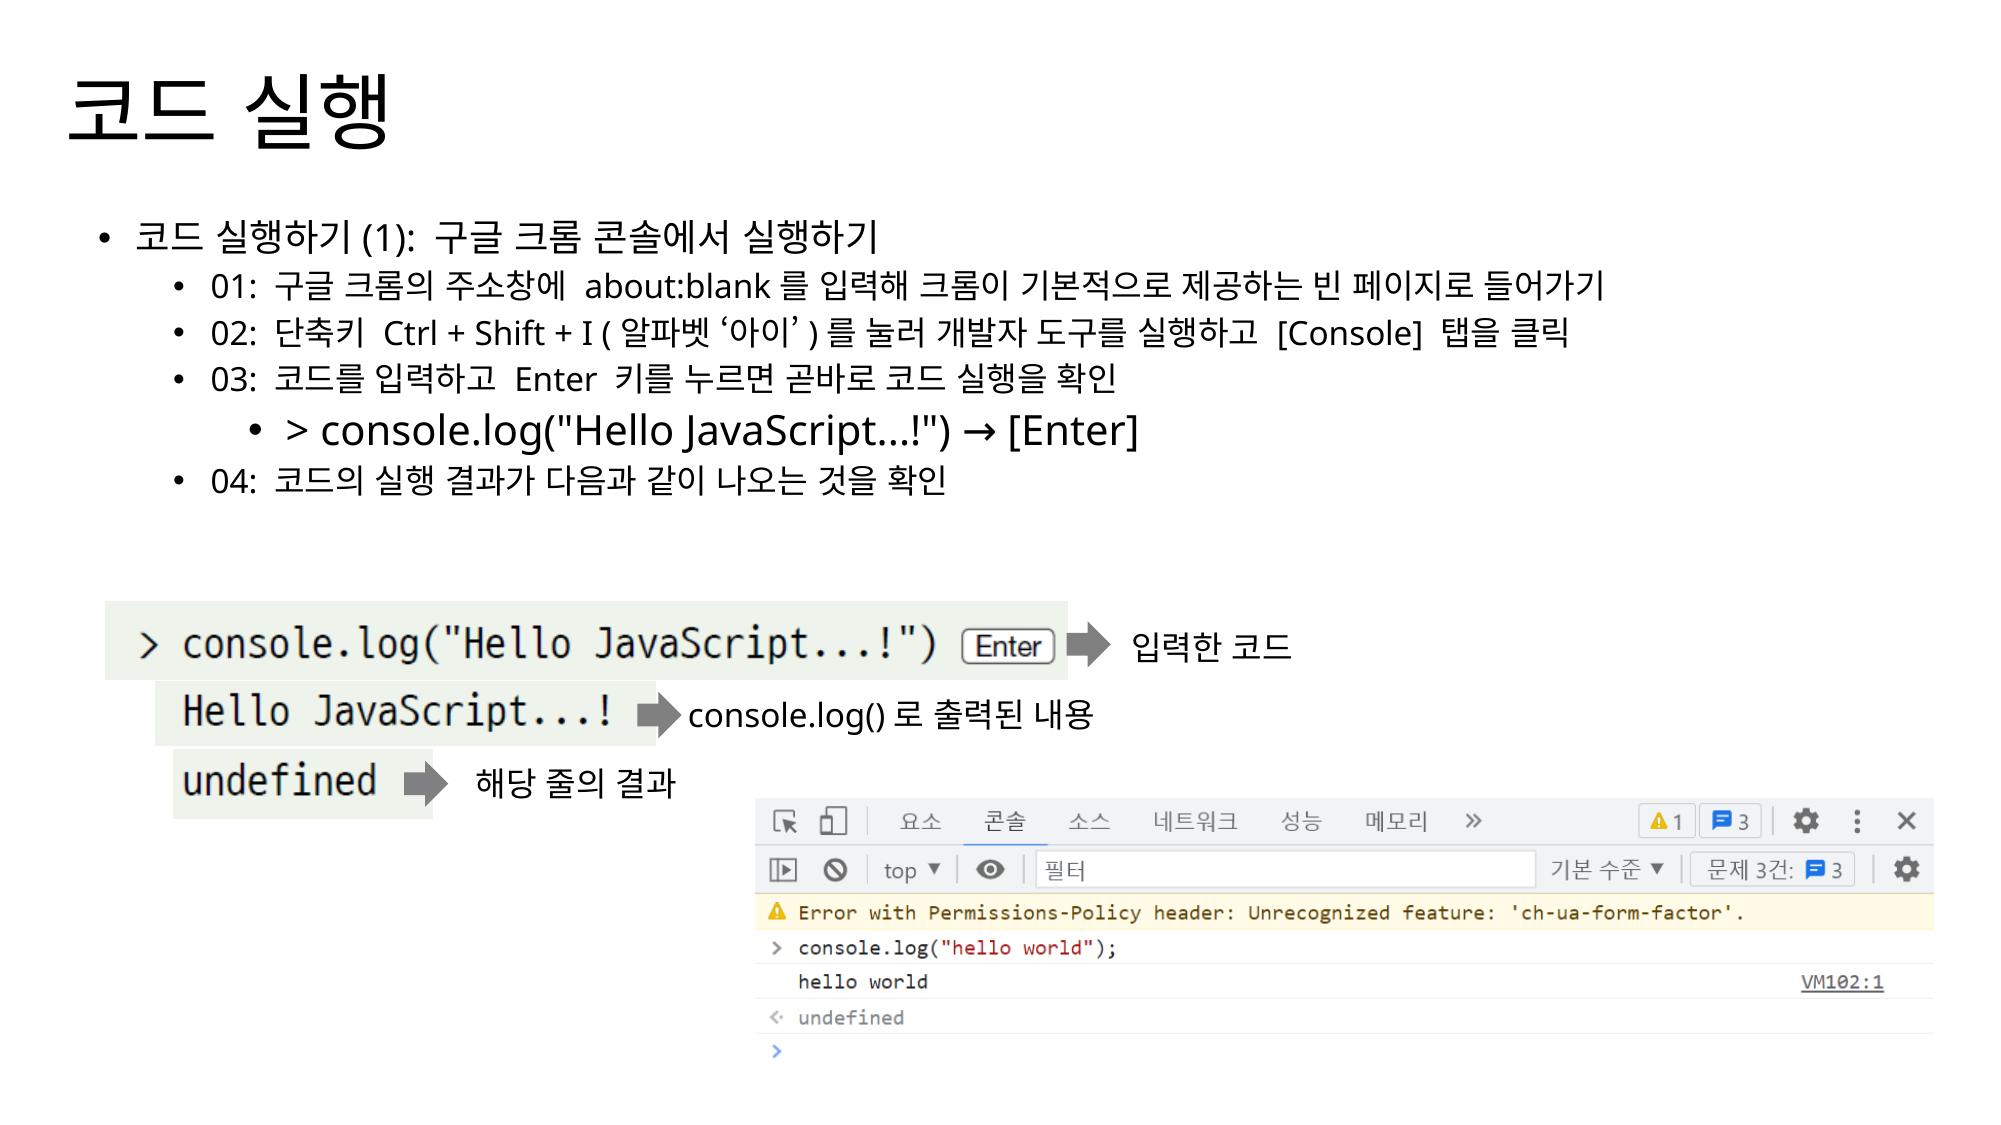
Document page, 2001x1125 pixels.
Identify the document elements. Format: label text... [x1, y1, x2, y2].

text_box console.log()로 출력된 내용 [1068, 687, 1110, 742]
picture [755, 798, 1934, 1073]
text_box 코드 실행 [50, 52, 1576, 168]
text_box [1068, 621, 1111, 668]
text_box 코드 실행하기(1): 구글 크롬 콘솔에서 실행하기 01: 구글 크롬의 주소창에 about:blank를 입력해 크롬이 기본적으로 제공하는 빈 페이지로 들어가기 02: 단축키 Ctrl + Shift + I (알파벳 ‘아이’)를 눌러 개발자 도구를 실행하고 [Console] 탭을 클릭 03: 코드를 입력하고 Enter 키를 누르면 곧바로 코드 실행을 확인 > console.log("Hello JavaScript...!") → [Enter] 04: 코드의 실행 결과가 다음과 같이 나오는 것을 확인 [83, 212, 1934, 540]
text_box 입력한 코드 [1116, 619, 1309, 675]
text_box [105, 601, 1068, 819]
